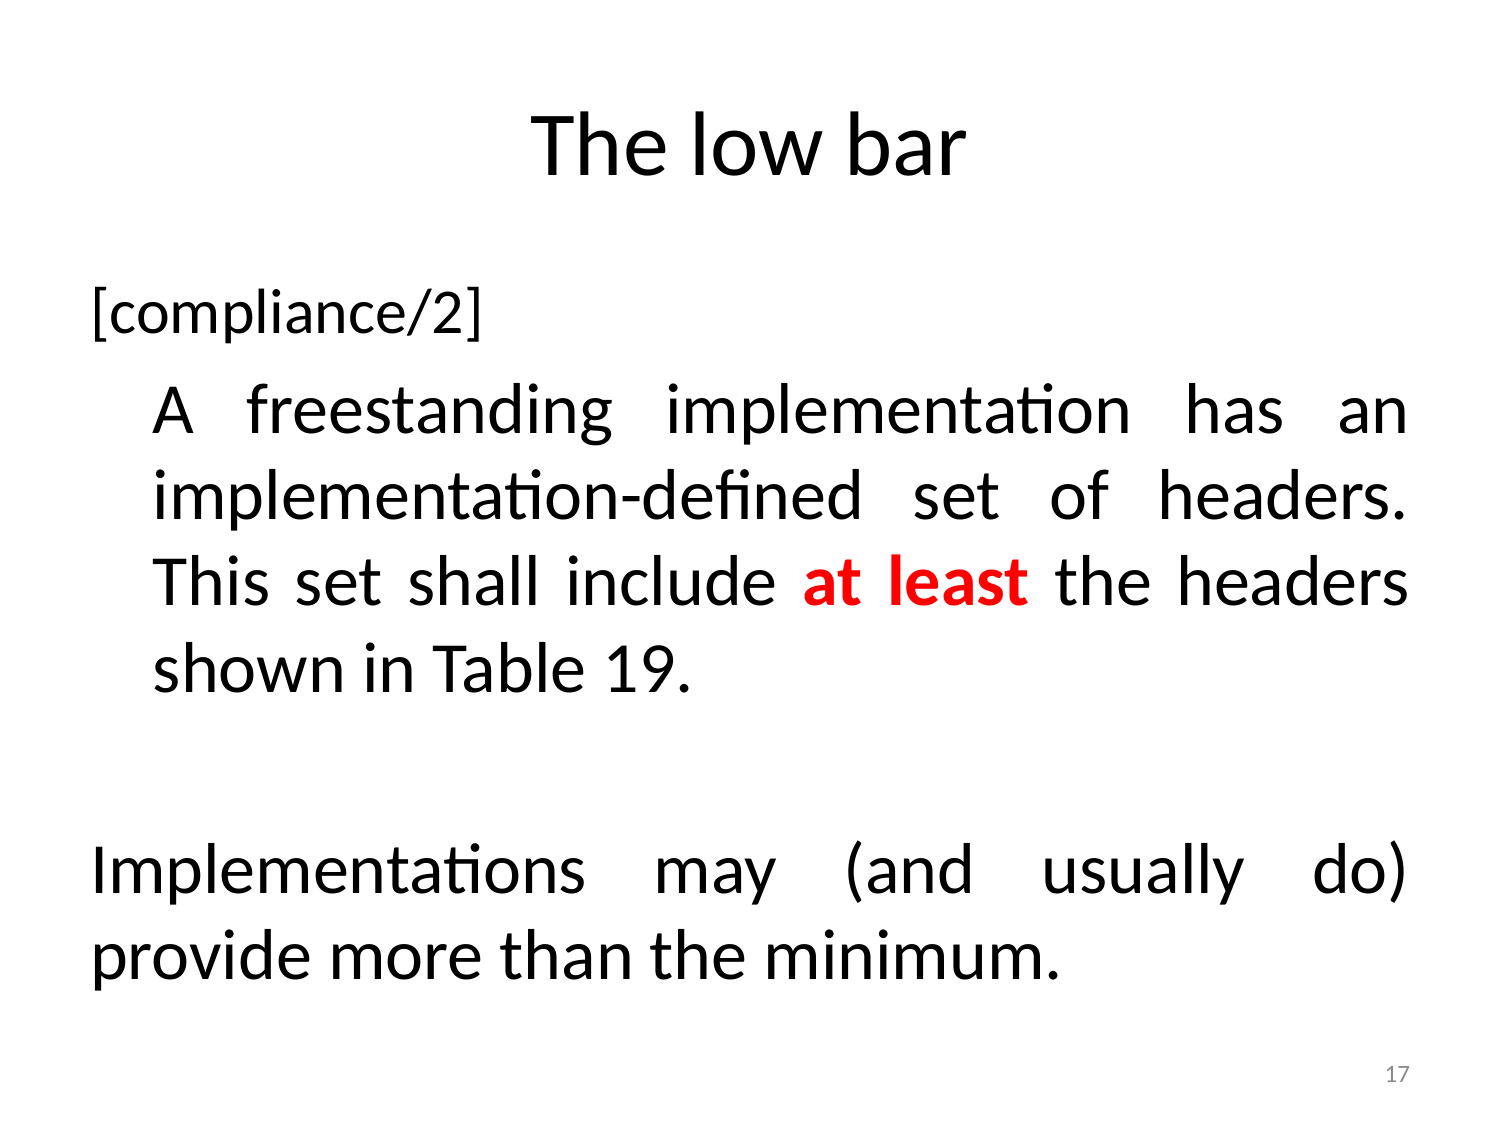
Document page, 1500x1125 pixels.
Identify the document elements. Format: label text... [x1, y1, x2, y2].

title The low bar [75, 45, 1425, 233]
slide_number 17 [1074, 1042, 1425, 1103]
list [compliance/2] A freestanding implementation has an implementation-defined set of headers. This set shall include at least the headers shown in Table 19. Implementations may (and usually do) provide more than the minimum. [75, 262, 1425, 1005]
